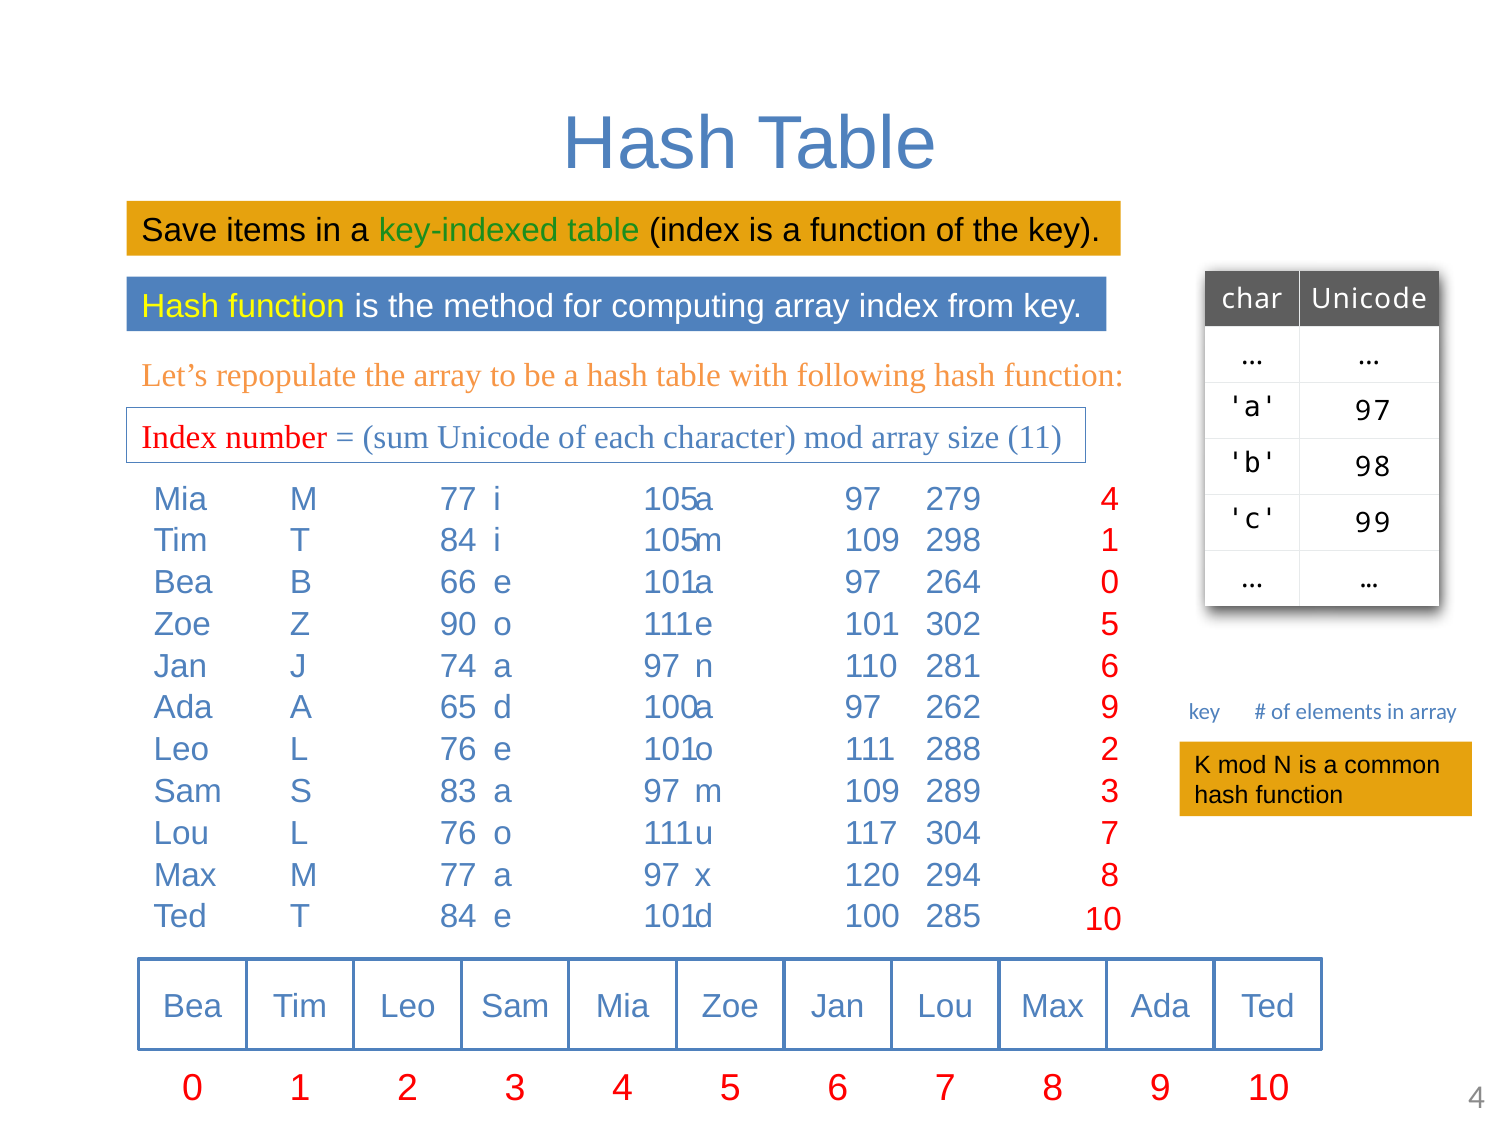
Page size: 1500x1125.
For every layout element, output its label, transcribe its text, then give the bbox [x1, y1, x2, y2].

text_box 10 [1070, 889, 1137, 945]
text_box e 101 [478, 733, 679, 761]
table_cell 'a' [1205, 383, 1299, 438]
text_box B 66 [275, 552, 478, 608]
text_box Lou [138, 803, 224, 845]
text_box 0 [167, 1055, 218, 1116]
text_box Lou [889, 957, 997, 1052]
text_box i 105 [478, 511, 679, 552]
text_box a 97 [679, 678, 897, 733]
text_box 6 [1085, 636, 1135, 678]
text_box a 97 [679, 552, 897, 608]
table_cell 97 [1300, 383, 1439, 438]
table_cell 99 [1300, 495, 1439, 550]
text_box 7 [1085, 803, 1135, 845]
text_box Max [997, 957, 1104, 1052]
text_box 4 [1406, 1065, 1500, 1125]
text_box 288 [910, 733, 997, 761]
table_cell 'c' [1205, 495, 1299, 550]
text_box Sam [138, 761, 238, 817]
text_box Z 90 [275, 608, 478, 636]
text_box Hash function is the method for computing array index from key. [126, 276, 1107, 332]
text_box 302 [910, 608, 997, 636]
text_box Sam [463, 957, 571, 1052]
text_box 0 [1085, 552, 1135, 608]
text_box m 109 [679, 511, 910, 566]
text_box Zoe [138, 608, 226, 650]
table_cell … [1205, 551, 1299, 606]
text_box 5 [704, 1055, 756, 1116]
text_box a 97 [478, 761, 679, 803]
text_box o 111 [679, 720, 910, 761]
text_box 304 [910, 803, 997, 845]
text_box 2 [1085, 733, 1135, 761]
text_box x 120 [679, 845, 910, 887]
text_box 9 [1135, 1055, 1186, 1116]
text_box Ted [1216, 957, 1324, 1052]
text_box 289 [910, 761, 997, 803]
text_box 10 [1233, 1055, 1305, 1116]
text_box 7 [919, 1055, 971, 1116]
text_box 1 [1085, 511, 1135, 552]
text_box Index number = (sum Unicode of each character) mod array size (11) [126, 407, 1086, 463]
text_box a 97 [478, 845, 679, 887]
text_box 9 [1085, 678, 1135, 733]
text_box 262 [910, 678, 997, 733]
text_box A 65 [275, 678, 478, 733]
text_box 3 [1085, 761, 1135, 803]
text_box e 101 [679, 594, 910, 636]
text_box 1 [274, 1055, 326, 1116]
table_header char [1205, 271, 1299, 326]
text_box Jan [138, 636, 223, 678]
table_cell 'b' [1205, 439, 1299, 494]
text_box 298 [910, 511, 997, 552]
text_box L 76 [275, 733, 478, 761]
text_box 8 [1027, 1055, 1078, 1116]
text_box 294 [910, 845, 997, 887]
text_box e 101 [478, 552, 679, 608]
text_box Save items in a key-indexed table (index is a function of the key). [126, 200, 1121, 256]
text_box d 100 [478, 678, 679, 733]
text_box 8 [1085, 845, 1135, 889]
text_box Leo [138, 733, 224, 761]
table_cell 98 [1300, 439, 1439, 494]
text_box Bea [138, 552, 228, 608]
text_box Ted [138, 887, 223, 942]
text_box o 111 [478, 608, 679, 636]
text_box 5 [1085, 608, 1135, 636]
text_box 4 [597, 1055, 648, 1116]
text_box m 109 [679, 761, 910, 803]
text_box [1195, 260, 1457, 632]
text_box d 100 [679, 887, 910, 942]
text_box 6 [812, 1055, 863, 1116]
text_box T 84 [275, 511, 478, 552]
text_box 4 [1085, 469, 1135, 511]
table_header Unicode [1300, 271, 1439, 326]
table_cell … [1205, 327, 1299, 382]
text_box u 117 [679, 803, 910, 845]
text_box Mia [138, 469, 223, 511]
text_box 285 [910, 887, 997, 942]
text_box Leo [352, 957, 463, 1052]
text_box J 74 [275, 636, 478, 678]
text_box Ada [1104, 957, 1216, 1052]
text_box a 97 [679, 469, 897, 511]
text_box n 110 [679, 636, 910, 692]
text_box Ada [138, 678, 228, 733]
text_box 279 [910, 469, 997, 511]
table_cell … [1300, 327, 1439, 382]
text_box a 97 [478, 636, 679, 678]
text_box M 77 [275, 469, 478, 511]
text_box e 101 [478, 887, 679, 942]
text_box Tim [248, 957, 352, 1052]
text_box S 83 [275, 761, 478, 803]
text_box Let’s repopulate the array to be a hash table with following hash function: [126, 346, 1154, 401]
text_box 281 [910, 636, 997, 678]
text_box Jan [785, 957, 889, 1052]
text_box Max [138, 845, 232, 900]
text_box Zoe [674, 957, 786, 1052]
text_box L 76 [275, 803, 478, 845]
text_box key [1174, 688, 1236, 732]
title Hash Table [75, 45, 1425, 233]
text_box i 105 [478, 469, 679, 511]
text_box K mod N is a common hash function [1179, 741, 1472, 817]
text_box 2 [382, 1055, 433, 1116]
text_box Bea [137, 957, 248, 1052]
text_box T 84 [275, 887, 478, 942]
text_box o 111 [478, 803, 679, 845]
text_box # of elements in array [1239, 688, 1473, 732]
text_box Mia [570, 957, 674, 1052]
text_box Tim [138, 511, 223, 552]
text_box 3 [489, 1055, 541, 1116]
table_cell ... [1300, 551, 1439, 606]
text_box M 77 [275, 845, 478, 887]
text_box 264 [910, 552, 997, 608]
